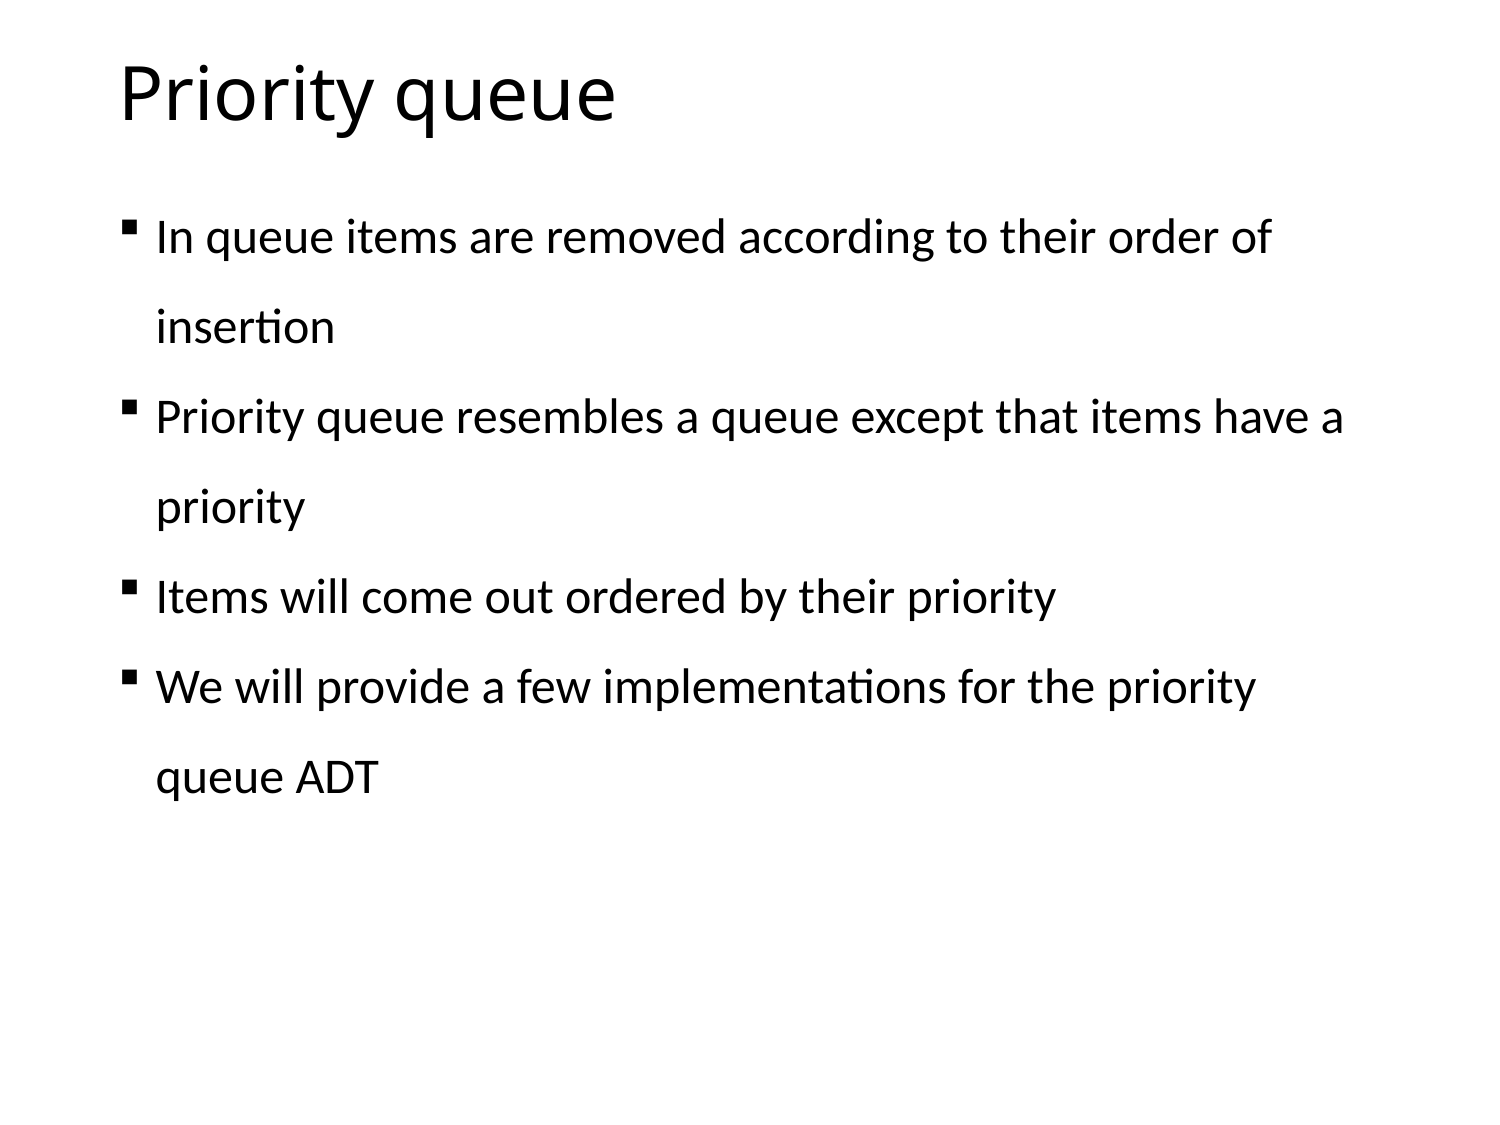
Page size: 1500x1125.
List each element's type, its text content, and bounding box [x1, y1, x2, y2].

list In queue items are removed according to their order of insertion Priority queue resembles a queue except that items have a priority Items will come out ordered by their priority We will provide a few implementations for the priority queue ADT [103, 166, 1397, 260]
title Priority queue [103, 4, 1397, 166]
